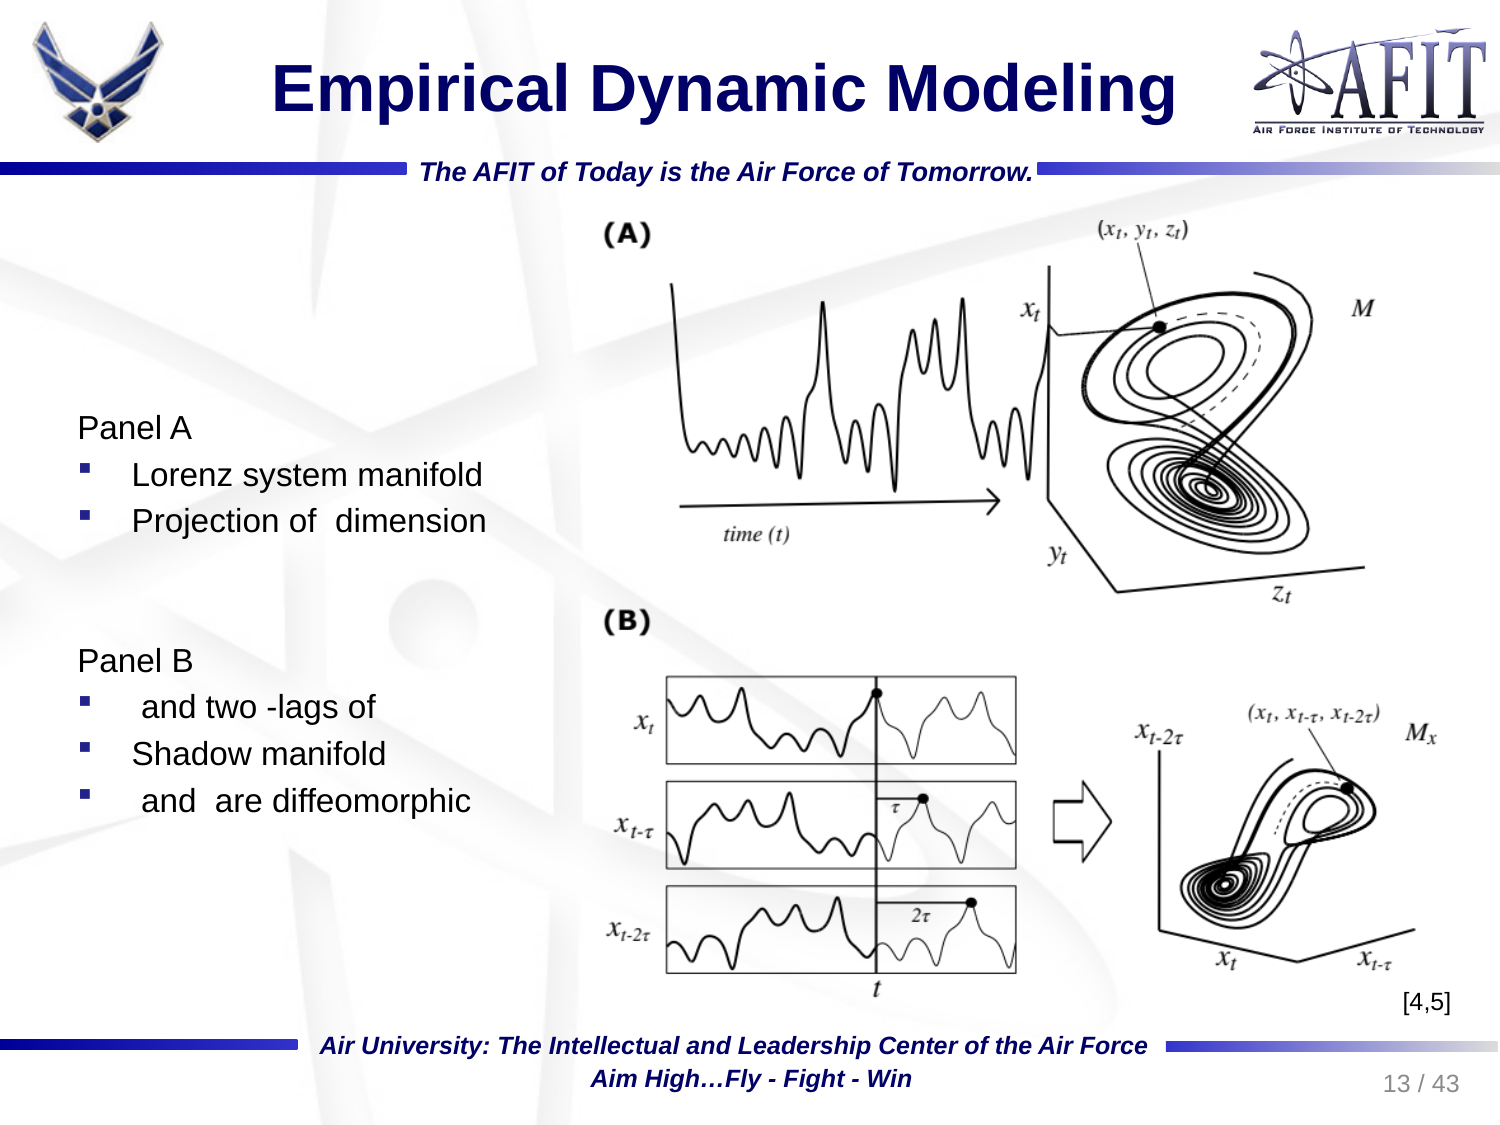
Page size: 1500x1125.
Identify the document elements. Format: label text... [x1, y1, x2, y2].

slide_number 13 / 43 [1125, 1052, 1475, 1113]
title Empirical Dynamic Modeling [87, 0, 1363, 169]
picture [601, 220, 1438, 1001]
text_box [4,5] [1387, 977, 1488, 1023]
picture [32, 21, 87, 143]
